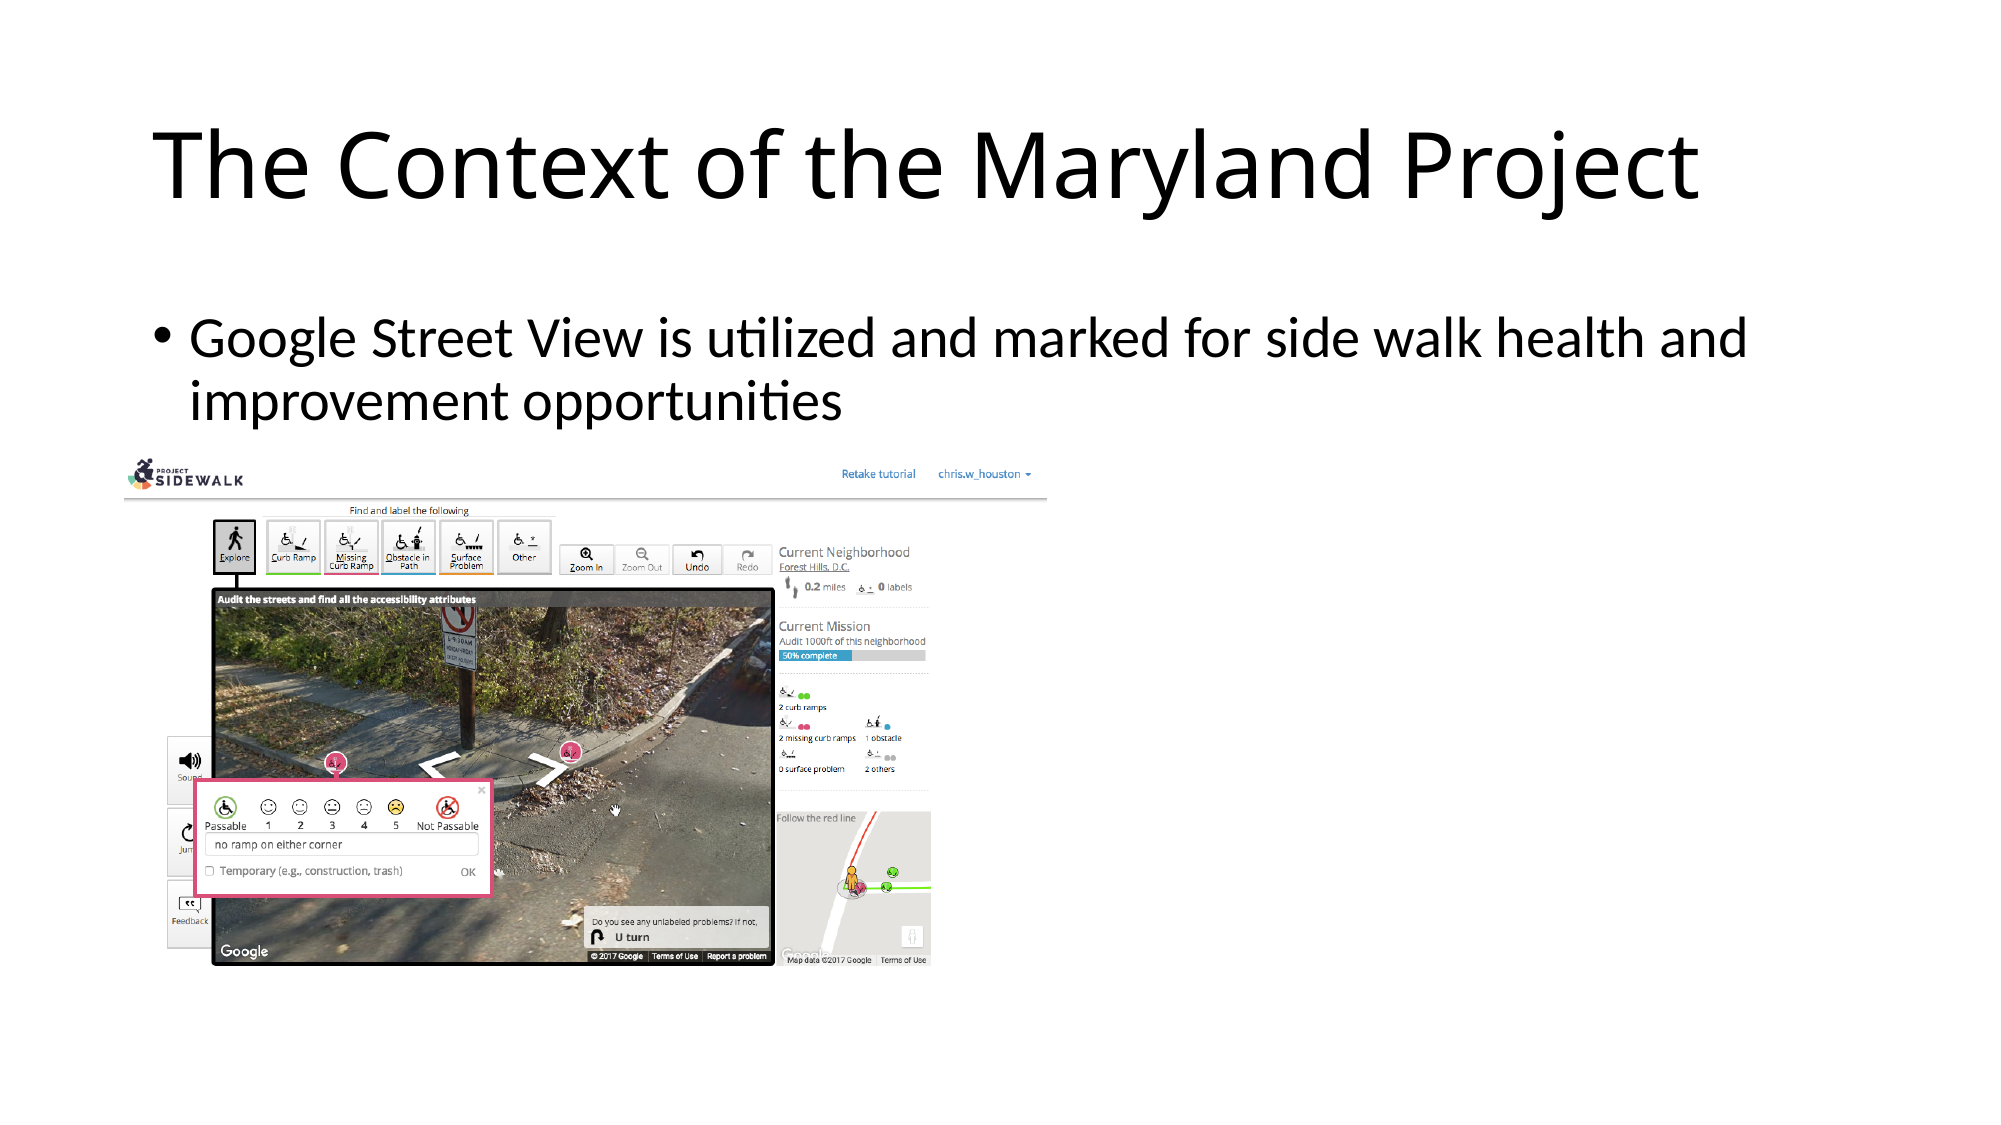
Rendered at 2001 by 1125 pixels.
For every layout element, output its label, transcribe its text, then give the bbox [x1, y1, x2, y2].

title The Context of the Maryland Project [137, 59, 1863, 278]
picture [124, 452, 1047, 991]
list Google Street View is utilized and marked for side walk health and improvement opportunities [137, 299, 1863, 1014]
